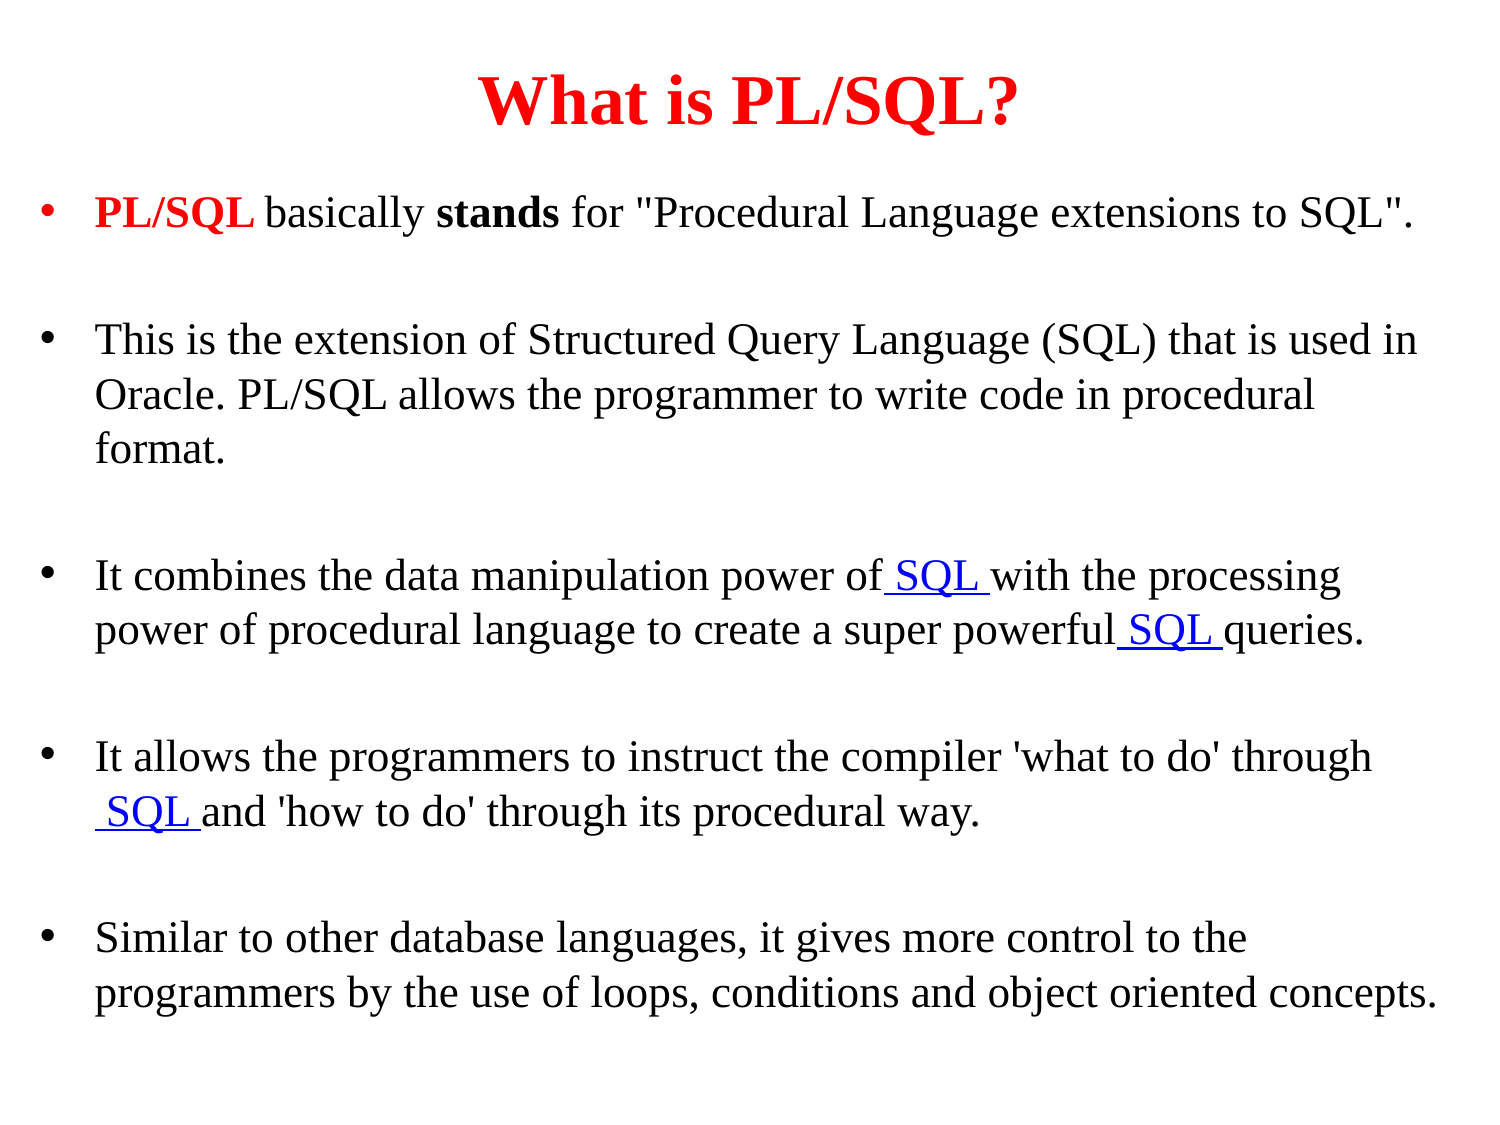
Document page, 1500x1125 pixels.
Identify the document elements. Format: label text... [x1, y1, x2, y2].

list PL/SQL basically stands for "Procedural Language extensions to SQL". This is the extension of Structured Query Language (SQL) that is used in Oracle. PL/SQL allows the programmer to write code in procedural format. It combines the data manipulation power of SQL with the processing power of procedural language to create a super powerful SQL queries. It allows the programmers to instruct the compiler 'what to do' through SQL and 'how to do' through its procedural way. Similar to other database languages, it gives more control to the programmers by the use of loops, conditions and object oriented concepts. [24, 174, 1463, 1088]
title What is PL/SQL? [75, 45, 1425, 174]
